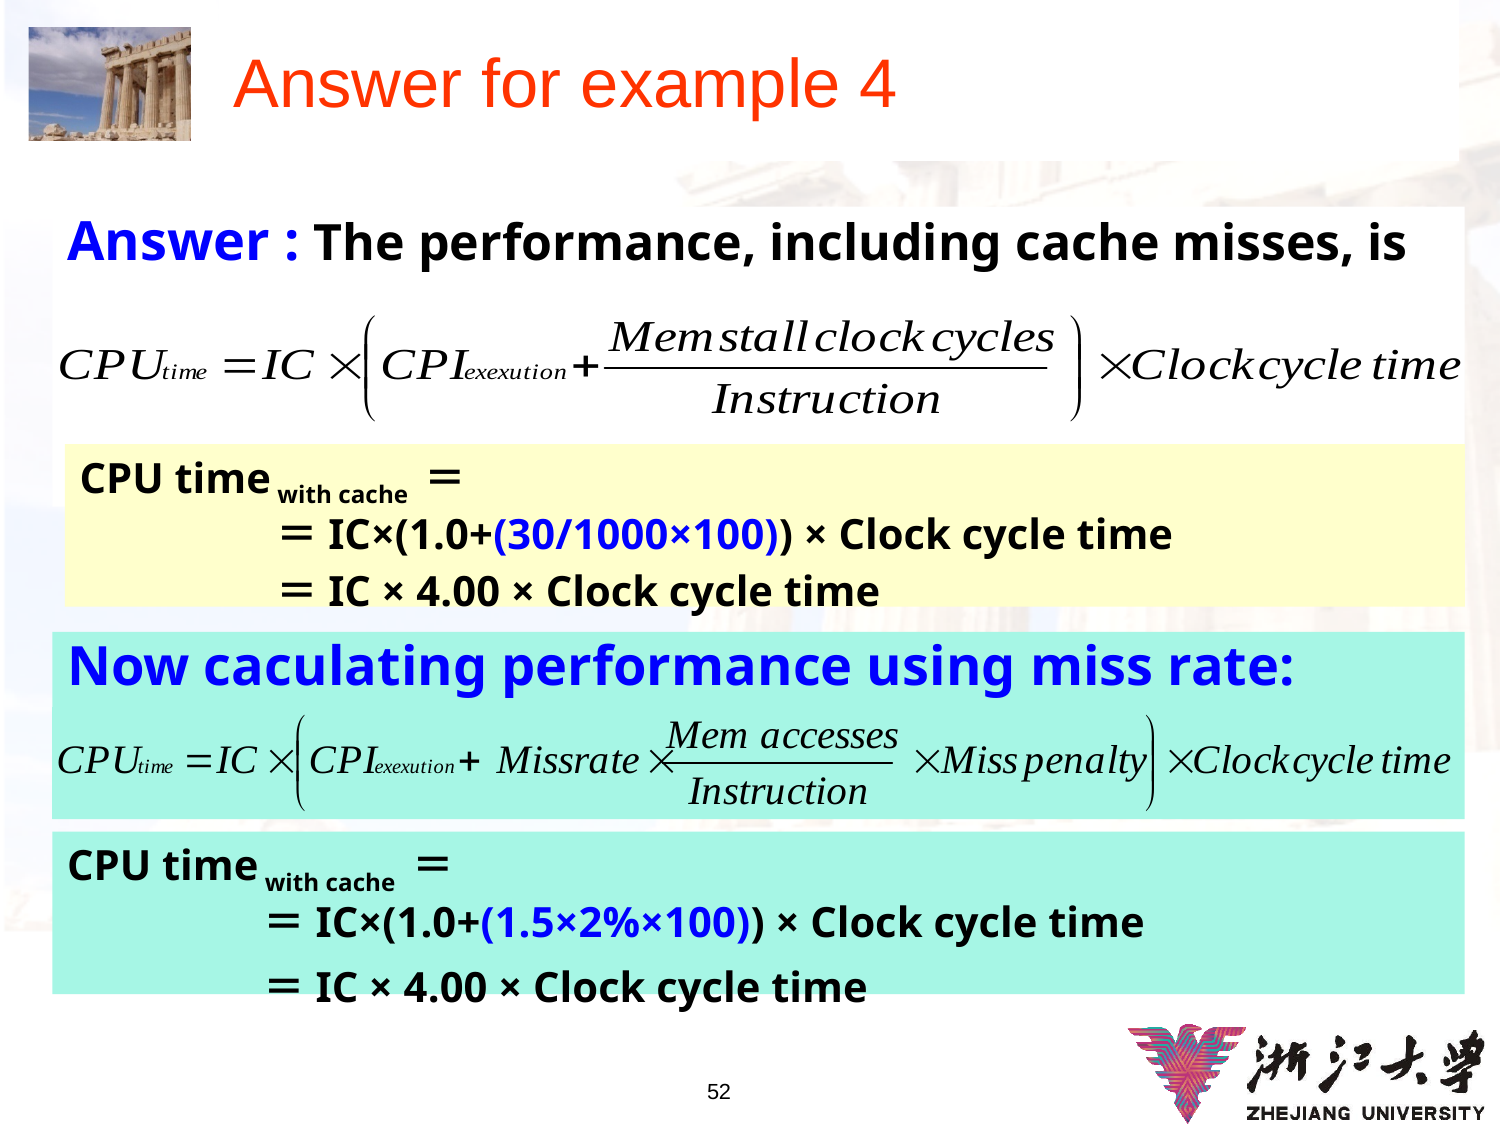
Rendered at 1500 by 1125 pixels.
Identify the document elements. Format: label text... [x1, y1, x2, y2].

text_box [51, 206, 1468, 507]
picture [0, 0, 1500, 1125]
text_box CPU time with cache ＝ ＝IC×(1.0+(1.5×2%×100)) × Clock cycle time ＝IC × 4.00 × Clock cycle time [52, 831, 1465, 995]
text_box CPU time with cache ＝ ＝IC×(1.0+(30/1000×100)) × Clock cycle time ＝IC × 4.00 × Clock cycle time [64, 515, 1465, 607]
title Answer for example 4 [218, 0, 1459, 161]
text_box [51, 631, 1465, 820]
